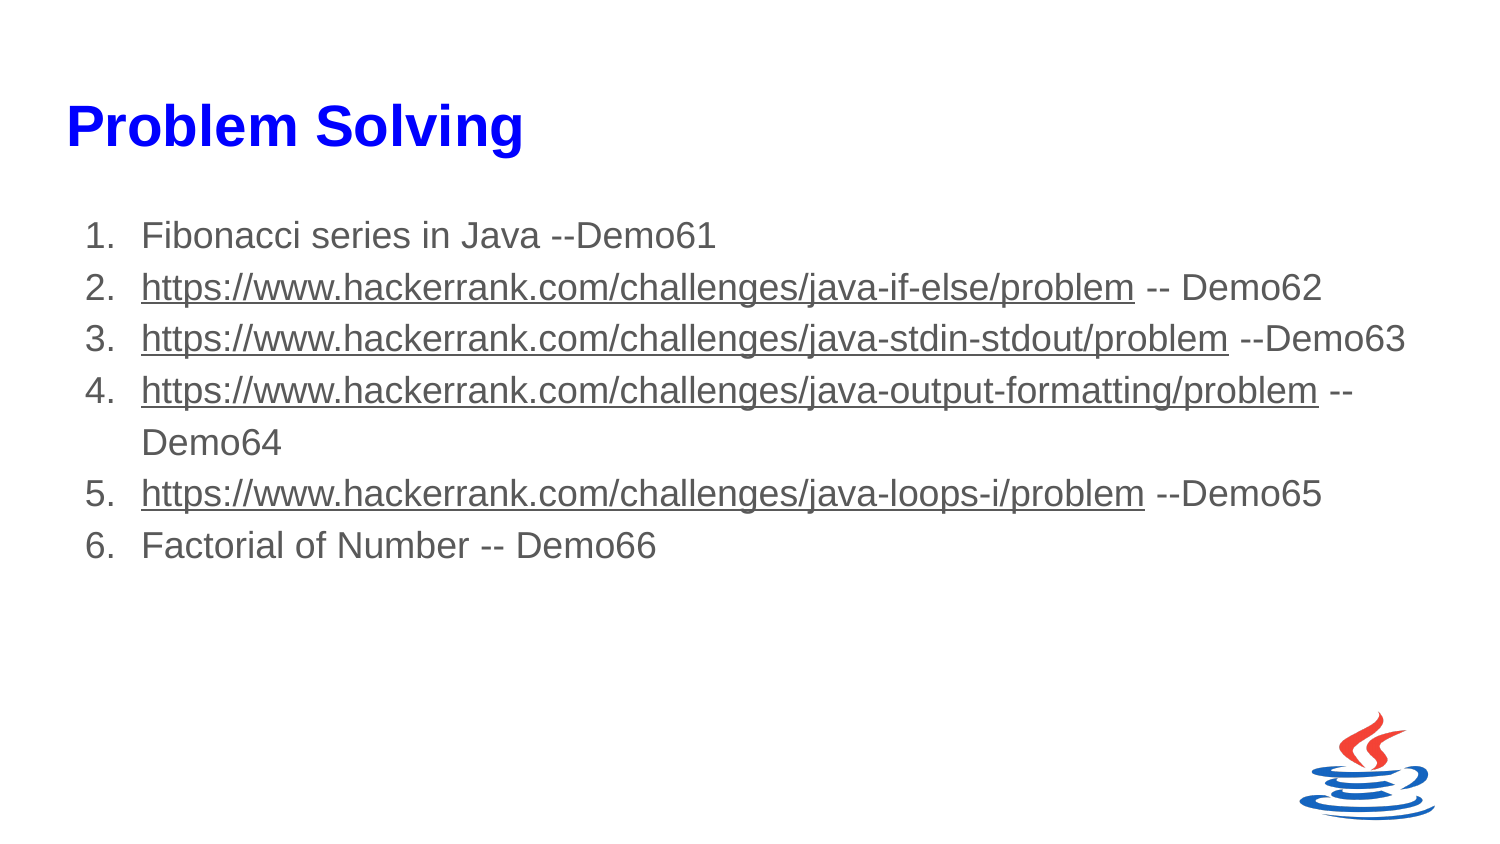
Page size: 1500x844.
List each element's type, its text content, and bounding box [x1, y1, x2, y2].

list Fibonacci series in Java --Demo61 https://www.hackerrank.com/challenges/java-if-else/problem -- Demo62 https://www.hackerrank.com/challenges/java-stdin-stdout/problem --Demo63 https://www.hackerrank.com/challenges/java-output-formatting/problem --Demo64 https://www.hackerrank.com/challenges/java-loops-i/problem --Demo65 Factorial of Number -- Demo66 [51, 189, 1449, 750]
picture [1258, 700, 1475, 831]
title Problem Solving [51, 72, 1449, 167]
